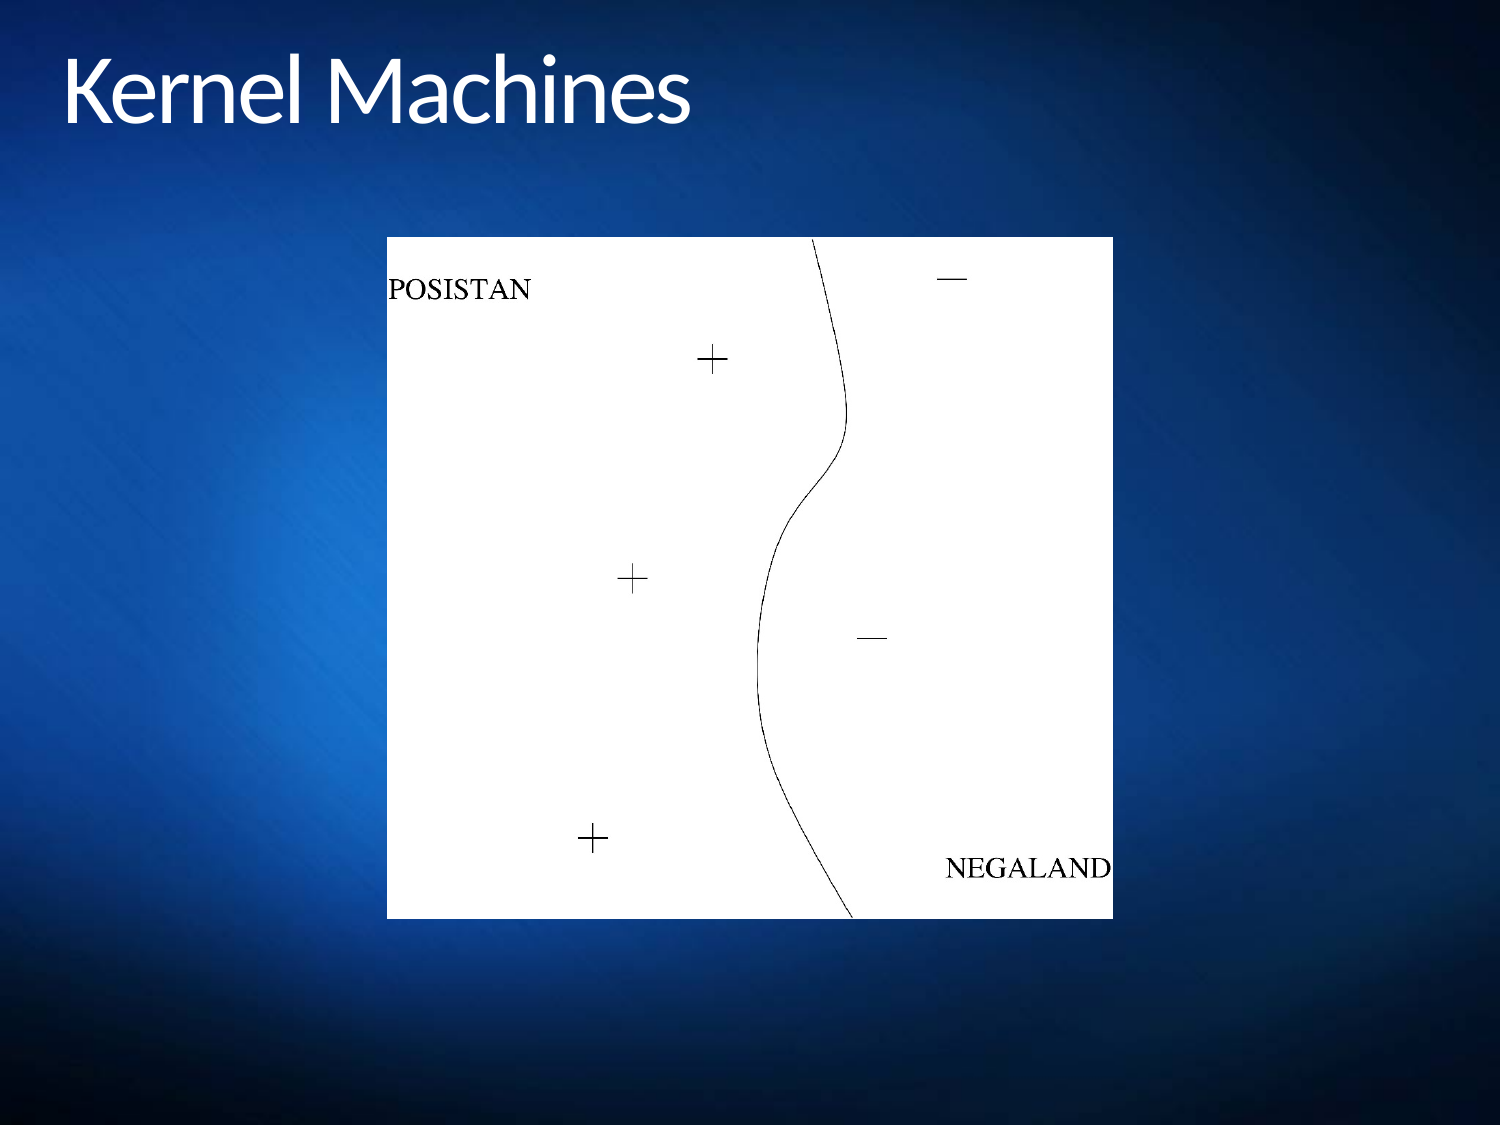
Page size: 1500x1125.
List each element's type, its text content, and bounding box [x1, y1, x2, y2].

picture [0, 0, 1500, 1125]
title Kernel Machines [62, 37, 1438, 147]
